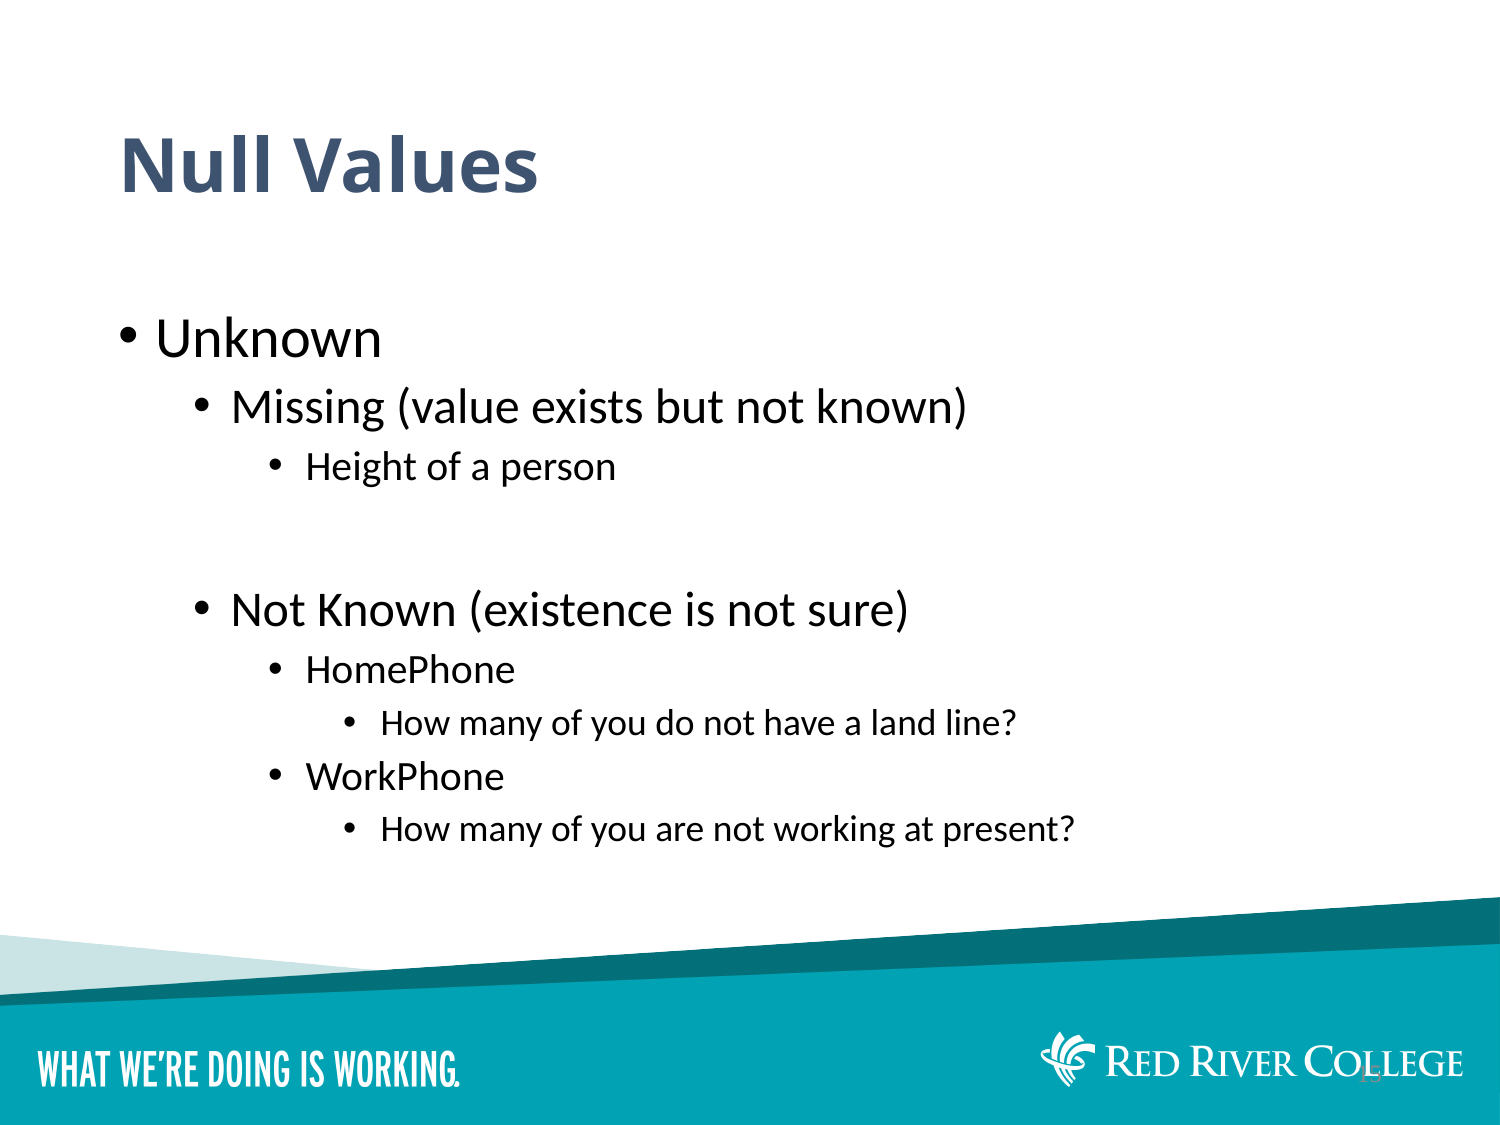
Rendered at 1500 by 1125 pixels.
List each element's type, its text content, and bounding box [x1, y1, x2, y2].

picture [0, 0, 1500, 1125]
title Null Values [103, 59, 1397, 278]
list Unknown Missing (value exists but not known) Height of a person Not Known (existence is not sure) HomePhone How many of you do not have a land line? WorkPhone How many of you are not working at present? [103, 299, 1397, 1014]
slide_number 15 [1059, 1042, 1397, 1103]
